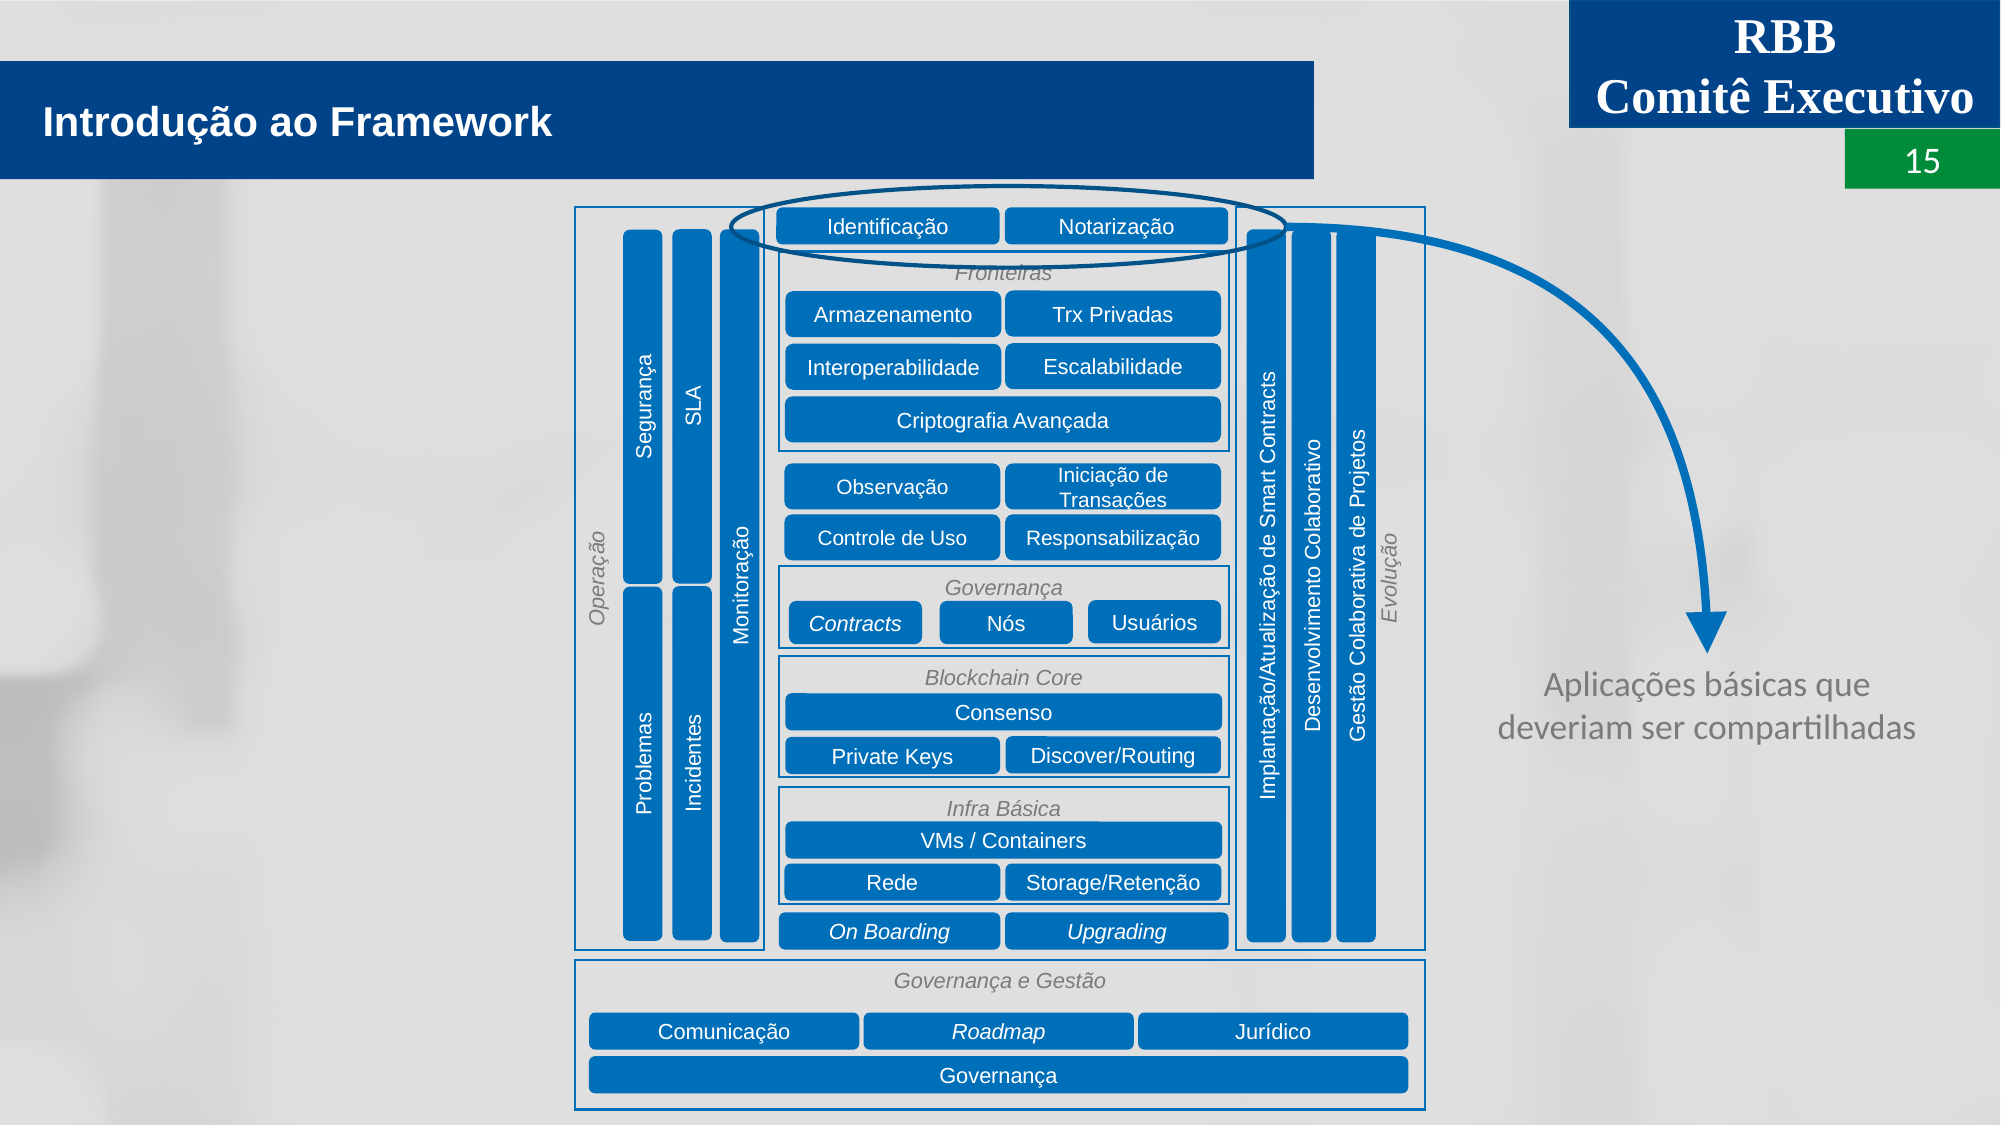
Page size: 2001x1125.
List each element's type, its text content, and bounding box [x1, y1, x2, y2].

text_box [575, 207, 1425, 1110]
text_box Aplicações básicas que deveriam ser compartilhadas [1480, 653, 1935, 792]
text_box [1285, 226, 1708, 654]
text_box [0, 60, 1315, 180]
text_box [762, 184, 1256, 207]
text_box Introdução ao Framework [31, 89, 565, 151]
